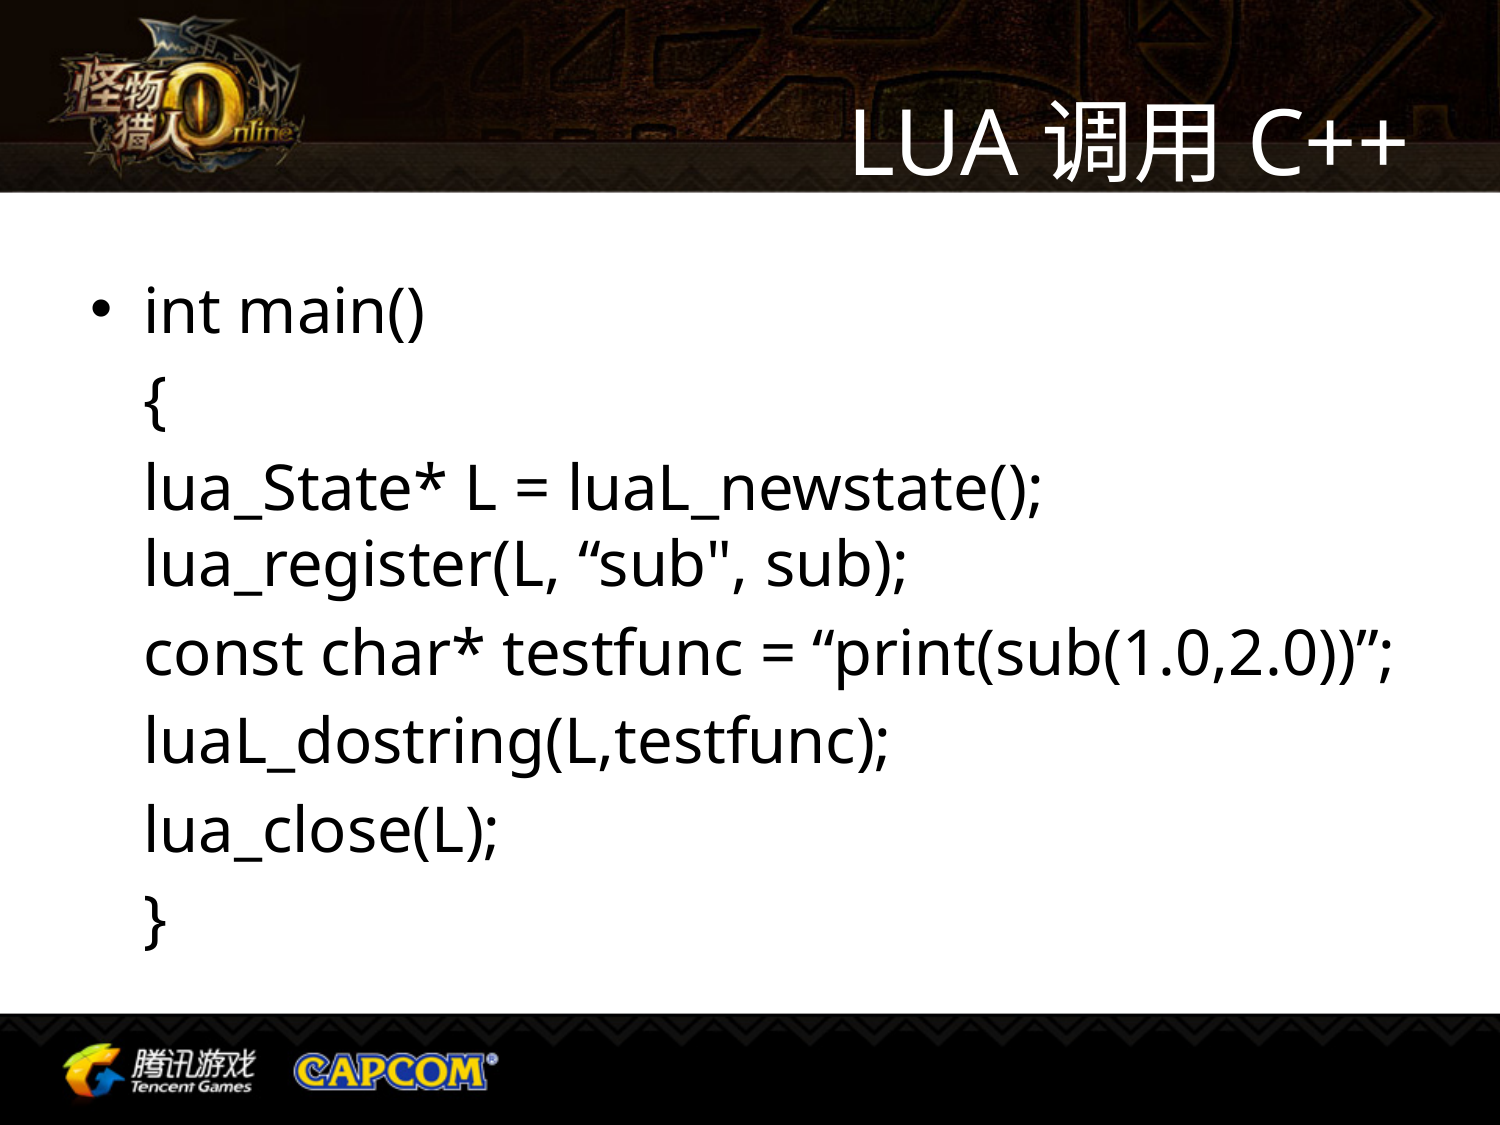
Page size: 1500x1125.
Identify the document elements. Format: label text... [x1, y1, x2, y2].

title LUA调用C++ [75, 45, 1425, 233]
picture [0, 0, 1500, 1125]
list int main() { lua_State* L = luaL_newstate(); lua_register(L, “sub", sub); const char* testfunc = “print(sub(1.0,2.0))”; luaL_dostring(L,testfunc); lua_close(L); } [75, 262, 1425, 1005]
